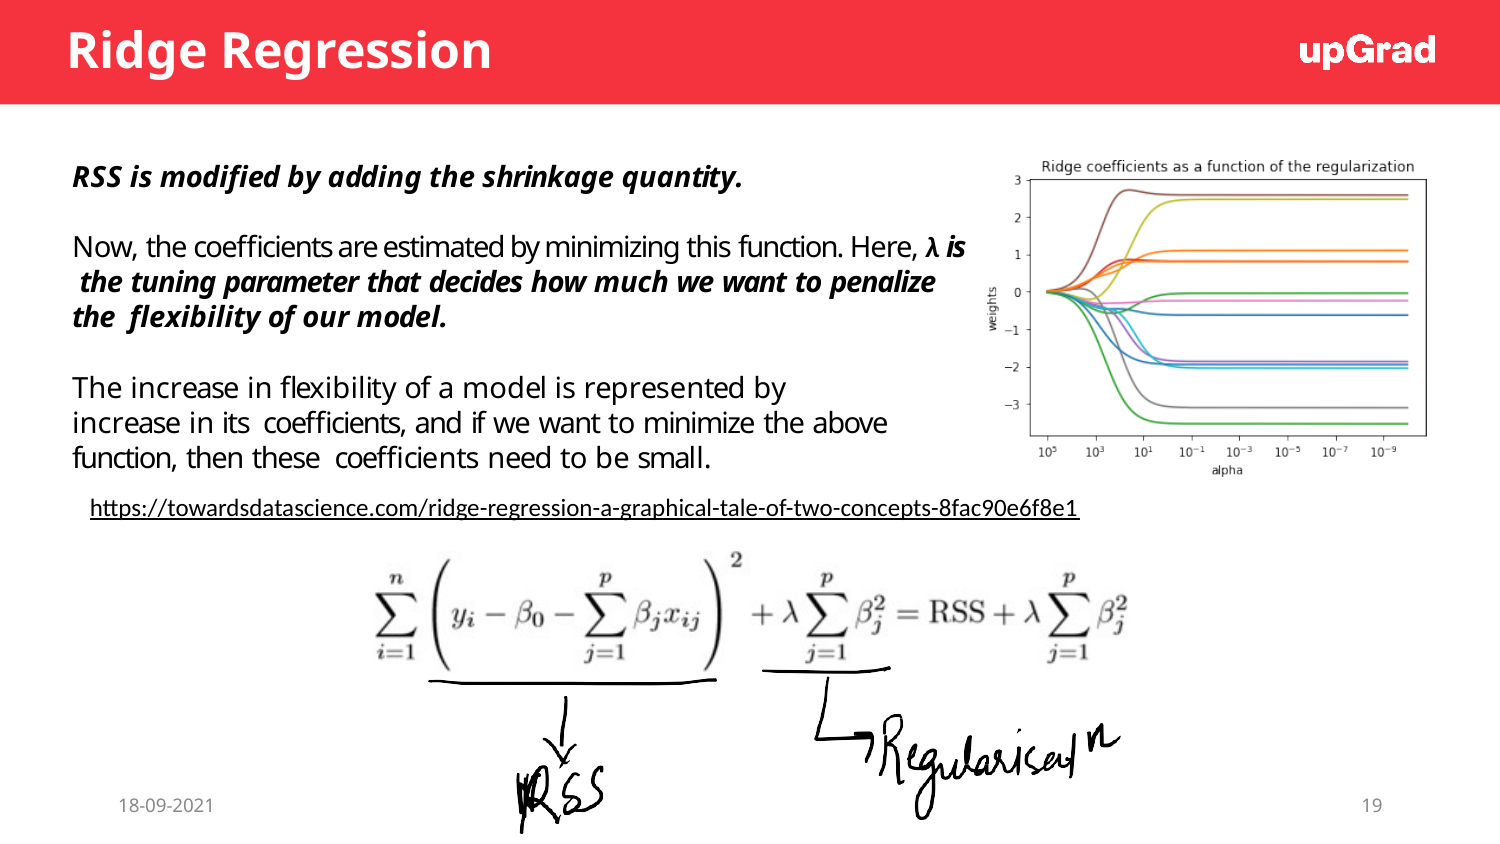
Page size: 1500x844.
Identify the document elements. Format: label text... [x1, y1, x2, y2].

text_box RSS is modified by adding the shrinkage quantity. Now, the coefficients are estimated by minimizing this function. Here, λ is the tuning parameter that decides how much we want to penalize the flexibility of our model. The increase in flexibility of a model is represented by increase in its coefficients, and if we want to minimize the above function, then these coefficients need to be small. [70, 155, 965, 475]
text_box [374, 160, 1427, 834]
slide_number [116, 791, 216, 844]
picture [1300, 34, 1435, 70]
text_box https://towardsdatascience.com/ridge-regression-a-graphical-tale-of-two-concepts-8fac90e6f8e1 [74, 484, 369, 530]
title Ridge Regression [64, 16, 506, 160]
